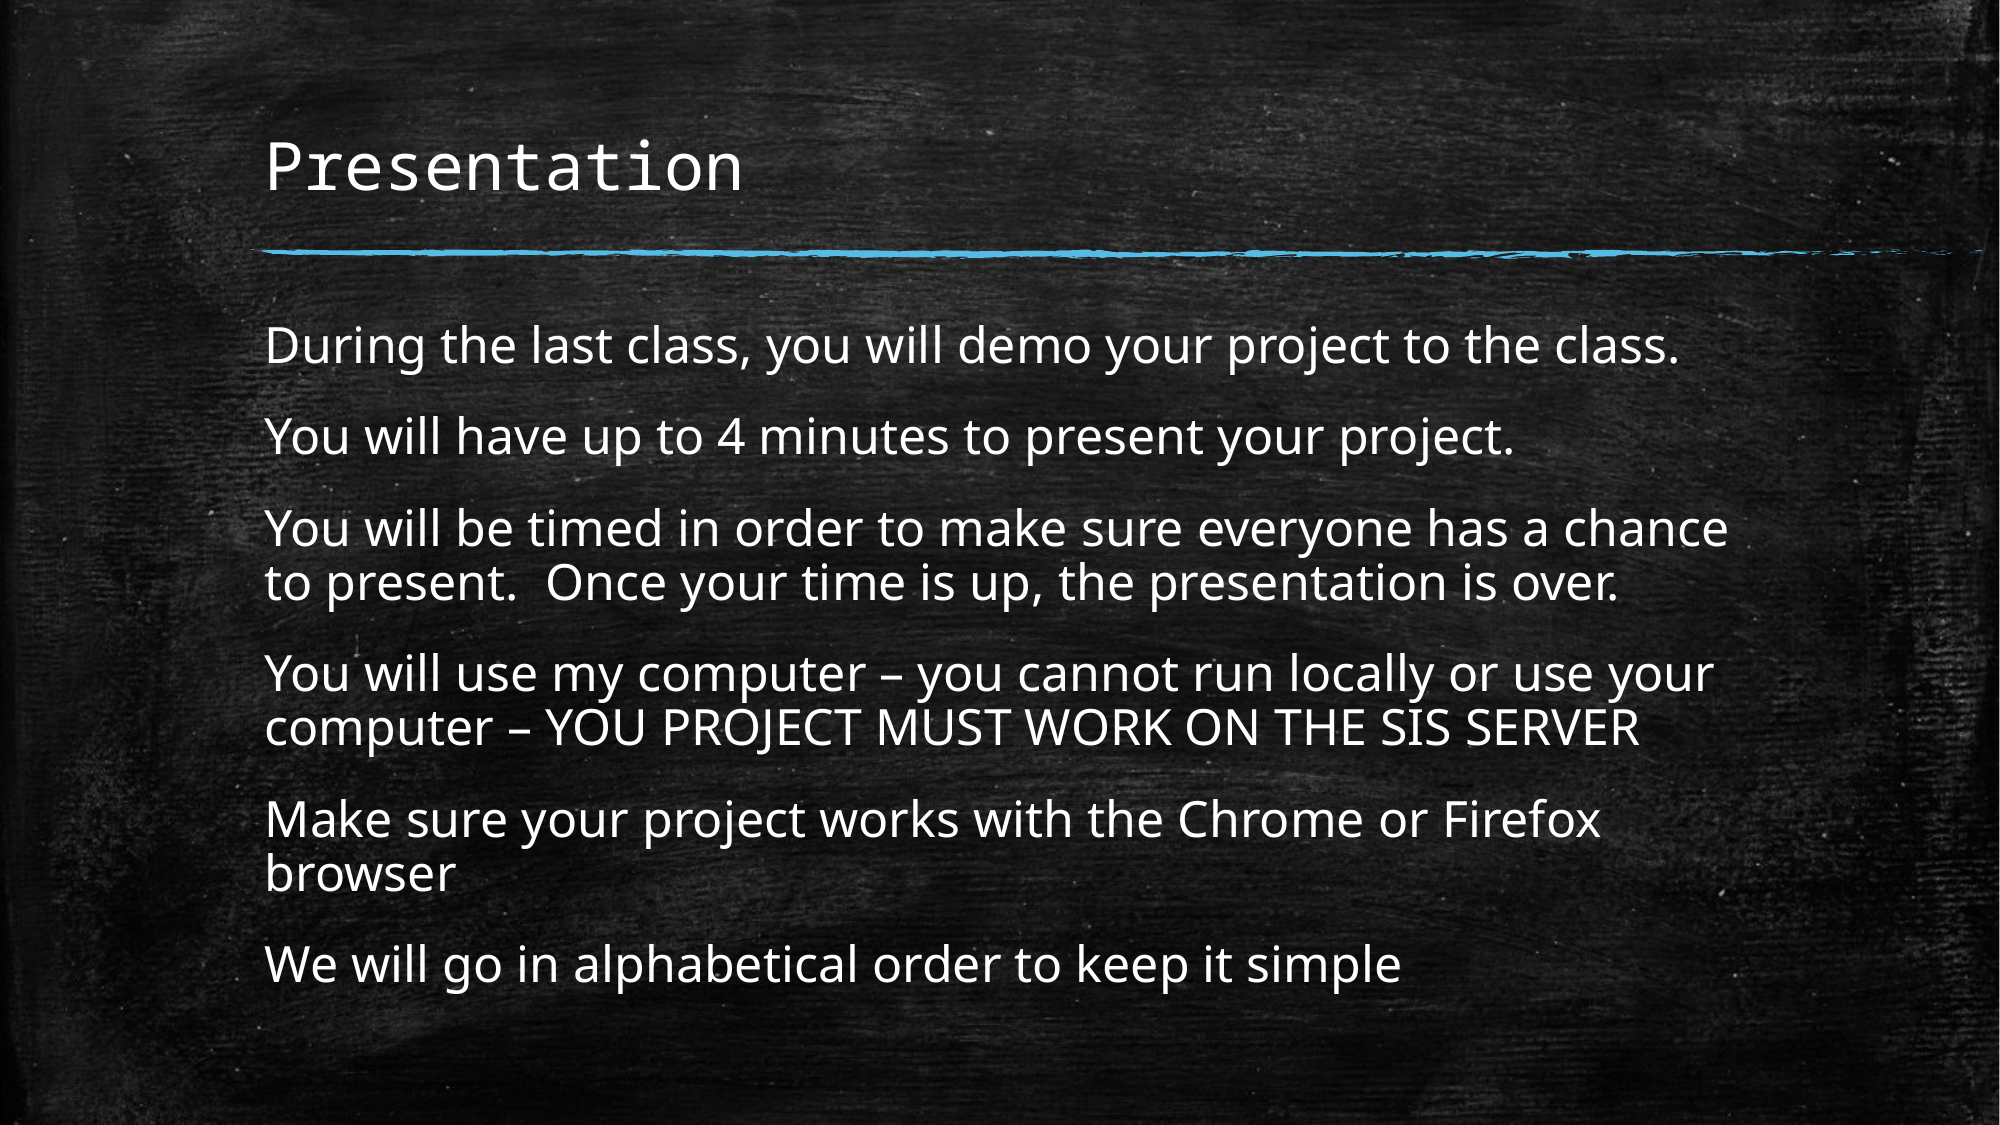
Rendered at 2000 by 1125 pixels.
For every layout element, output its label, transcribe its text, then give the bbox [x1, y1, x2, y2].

list During the last class, you will demo your project to the class. You will have up to 4 minutes to present your project. You will be timed in order to make sure everyone has a chance to present. Once your time is up, the presentation is over. You will use my computer – you cannot run locally or use your computer – YOU PROJECT MUST WORK ON THE SIS SERVER Make sure your project works with the Chrome or Firefox browser We will go in alphabetical order to keep it simple [249, 312, 1750, 1013]
title Presentation [249, 45, 1750, 213]
